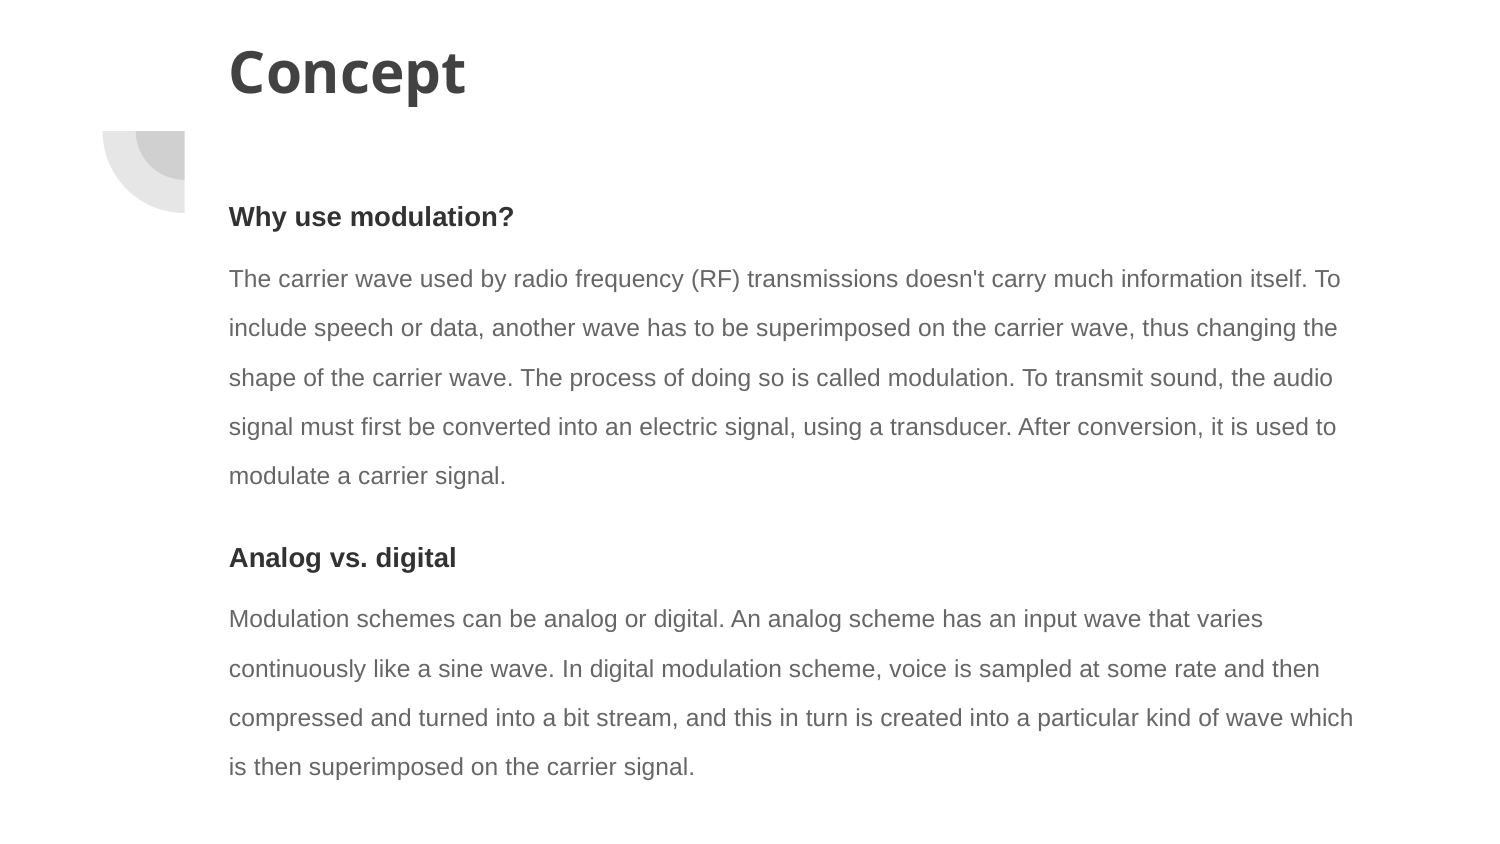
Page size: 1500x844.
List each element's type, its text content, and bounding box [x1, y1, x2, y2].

list Why use modulation? The carrier wave used by radio frequency (RF) transmissions doesn't carry much information itself. To include speech or data, another wave has to be superimposed on the carrier wave, thus changing the shape of the carrier wave. The process of doing so is called modulation. To transmit sound, the audio signal must first be converted into an electric signal, using a transducer. After conversion, it is used to modulate a carrier signal. Analog vs. digital Modulation schemes can be analog or digital. An analog scheme has an input wave that varies continuously like a sine wave. In digital modulation scheme, voice is sampled at some rate and then compressed and turned into a bit stream, and this in turn is created into a particular kind of wave which is then superimposed on the carrier signal. [213, 171, 1394, 800]
title Concept [213, 20, 1368, 171]
